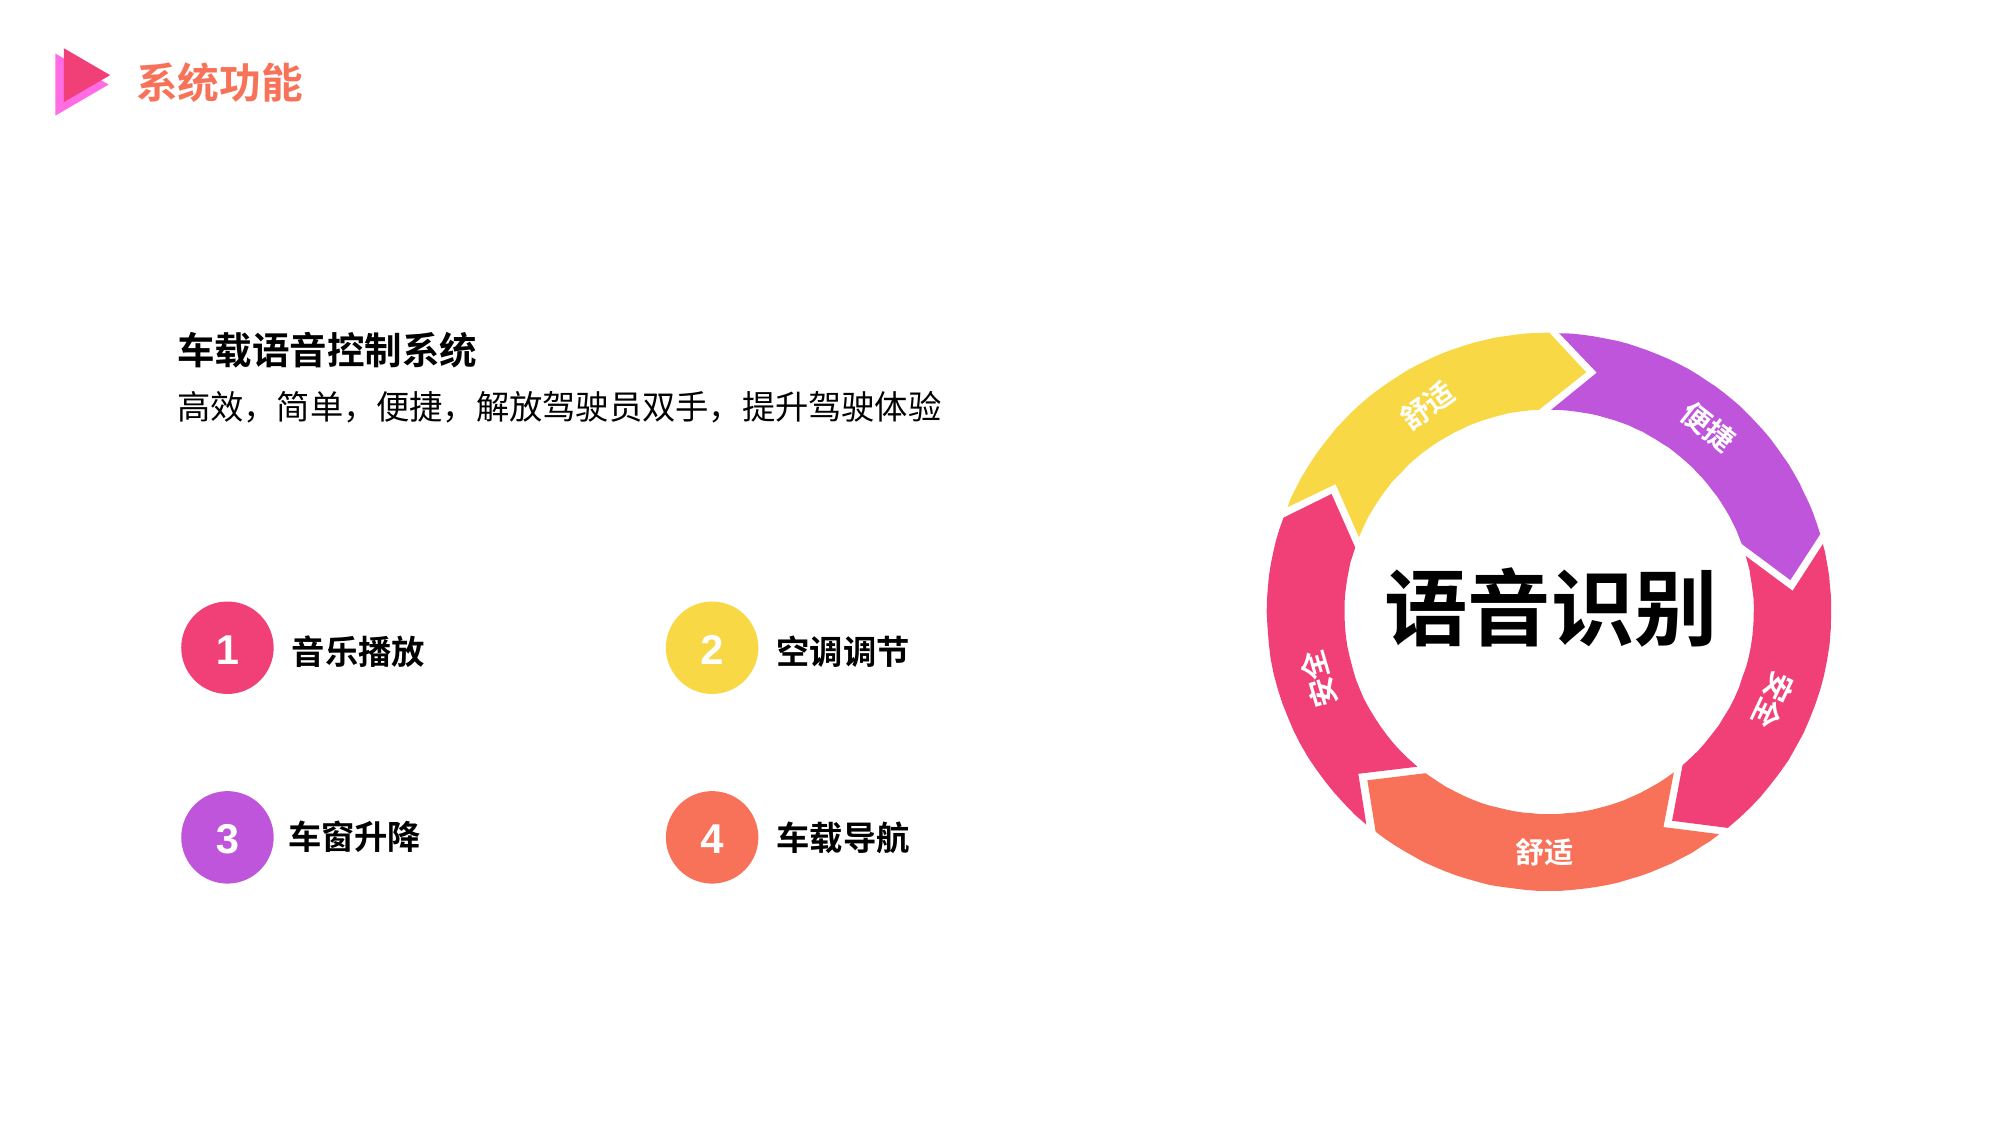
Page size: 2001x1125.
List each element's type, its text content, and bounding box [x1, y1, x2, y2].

text_box 4 [664, 790, 760, 885]
text_box 空调调节 [776, 631, 1029, 672]
text_box 语音识别 [1359, 548, 1743, 664]
text_box 车载语音控制系统 [177, 326, 481, 372]
text_box [1366, 769, 1722, 892]
text_box 便捷 [1622, 351, 1796, 503]
text_box 车窗升降 [288, 816, 541, 857]
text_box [55, 48, 111, 116]
text_box 舒适 [1336, 331, 1519, 479]
text_box 安全 [1711, 605, 1837, 797]
text_box 2 [664, 600, 760, 695]
text_box [1670, 541, 1833, 829]
text_box [1265, 492, 1420, 828]
text_box 高效，简单，便捷，解放驾驶员双手，提升驾驶体验 [177, 378, 977, 427]
text_box 音乐播放 [291, 631, 544, 672]
text_box 系统功能 [121, 48, 455, 114]
text_box 1 [180, 600, 275, 695]
text_box [1548, 332, 1822, 582]
text_box 安全 [1268, 582, 1369, 776]
text_box 舒适 [1452, 826, 1637, 877]
text_box 3 [180, 790, 275, 885]
text_box [1285, 331, 1588, 540]
text_box 车载导航 [776, 817, 1029, 858]
